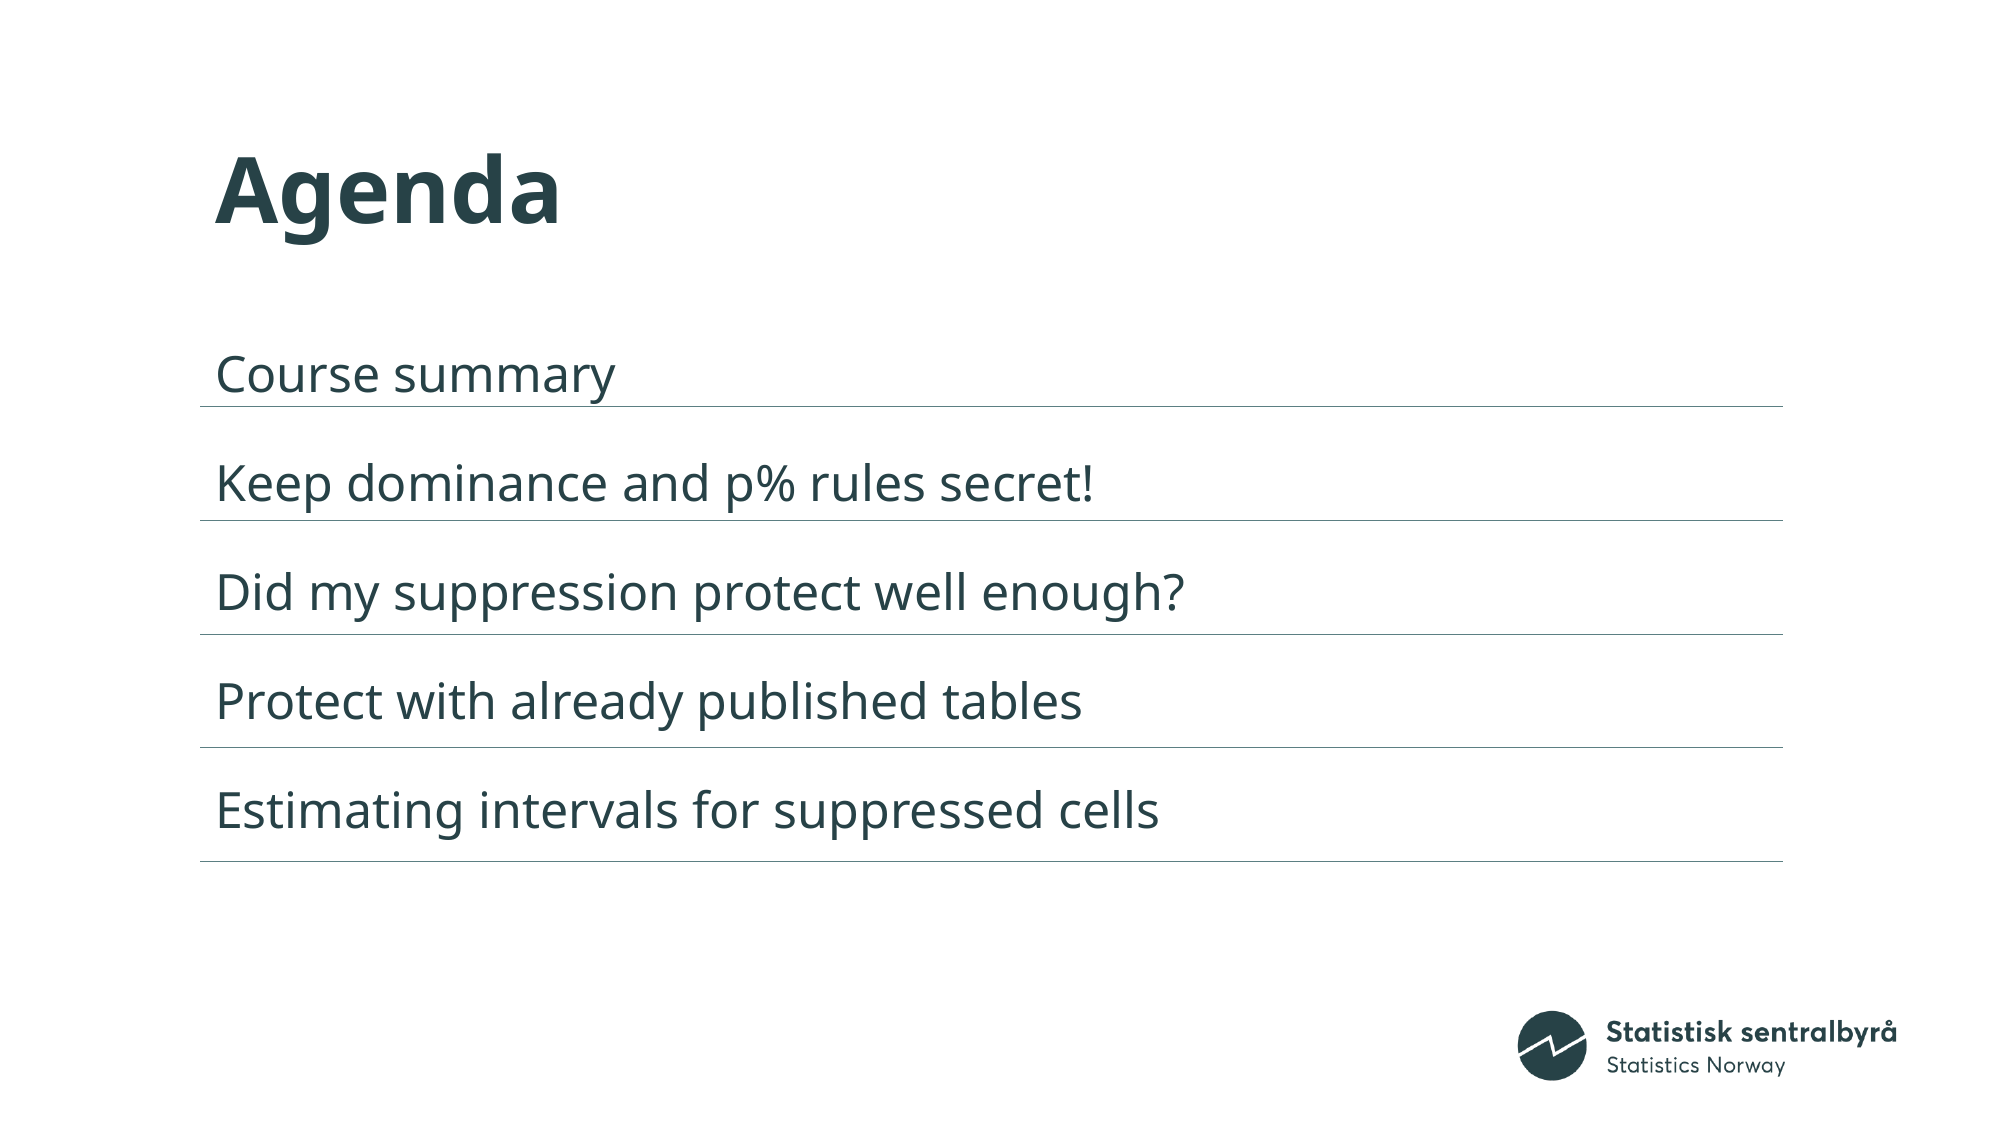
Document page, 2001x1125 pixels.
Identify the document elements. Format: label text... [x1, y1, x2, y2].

list Course summary Keep dominance and p% rules secret! Did my suppression protect well enough? Protect with already published tables Estimating intervals for suppressed cells [200, 305, 1784, 959]
title Agenda [200, 90, 1784, 305]
picture [1503, 995, 2000, 1125]
